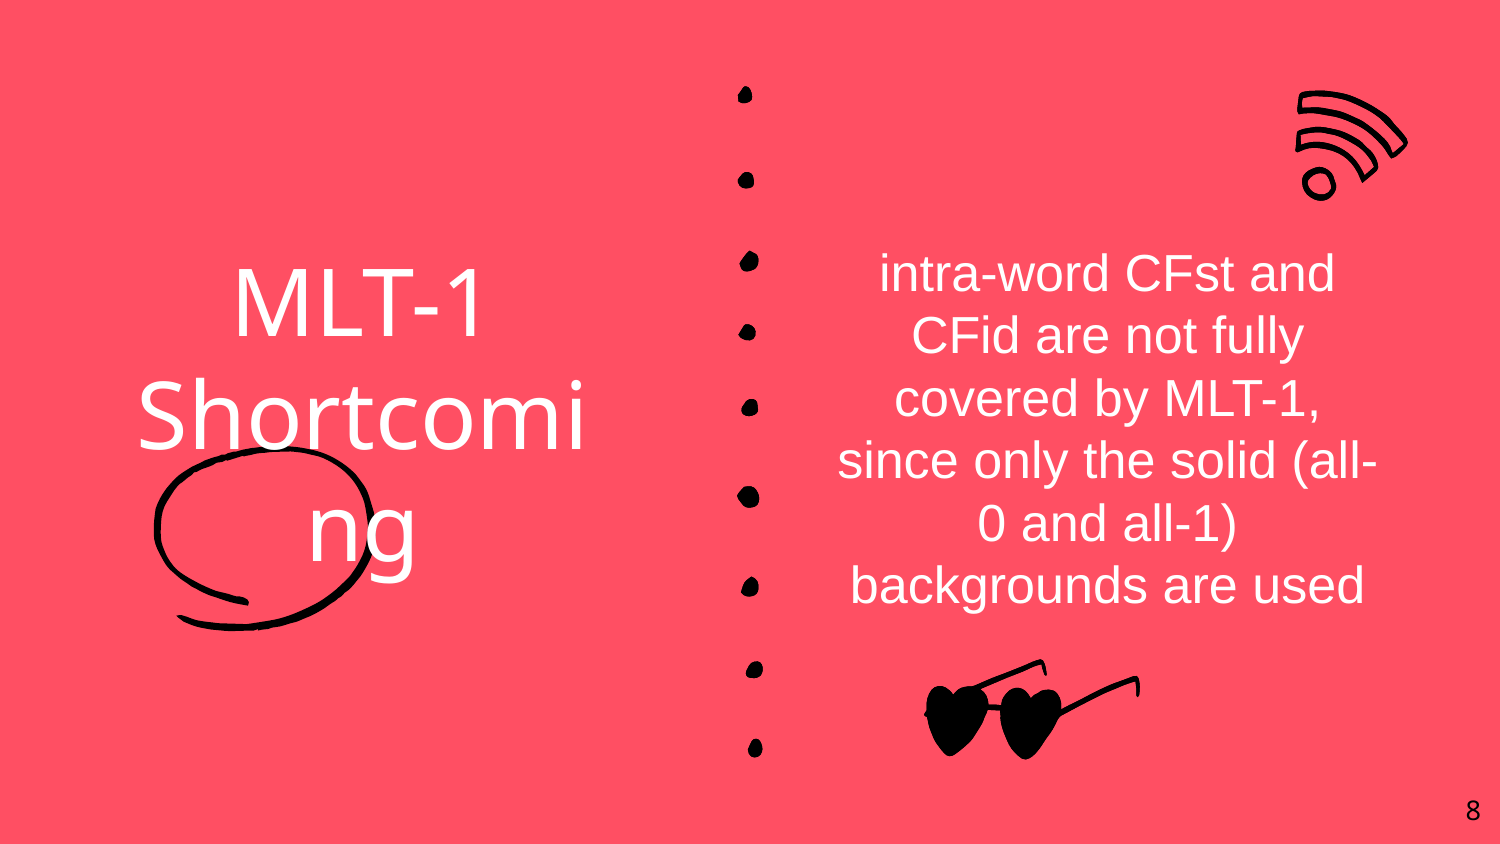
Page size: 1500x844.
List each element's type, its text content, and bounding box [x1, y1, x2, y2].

text_box [745, 661, 763, 679]
text_box [737, 86, 753, 104]
text_box intra-word CFst and CFid are not fully covered by MLT-1, since only the solid (all-0 and all-1) backgrounds are used [833, 238, 1382, 614]
text_box [741, 399, 759, 417]
text_box [1297, 90, 1408, 159]
slide_number 8 [1391, 779, 1482, 844]
text_box [737, 486, 760, 508]
text_box [1295, 126, 1379, 183]
text_box [924, 659, 1140, 760]
text_box MLT-1 Shortcoming [117, 243, 608, 581]
text_box [740, 576, 759, 597]
text_box [738, 324, 756, 341]
text_box [1302, 166, 1337, 201]
text_box [739, 250, 759, 272]
text_box [176, 581, 357, 632]
text_box [737, 172, 754, 189]
text_box [747, 738, 763, 758]
